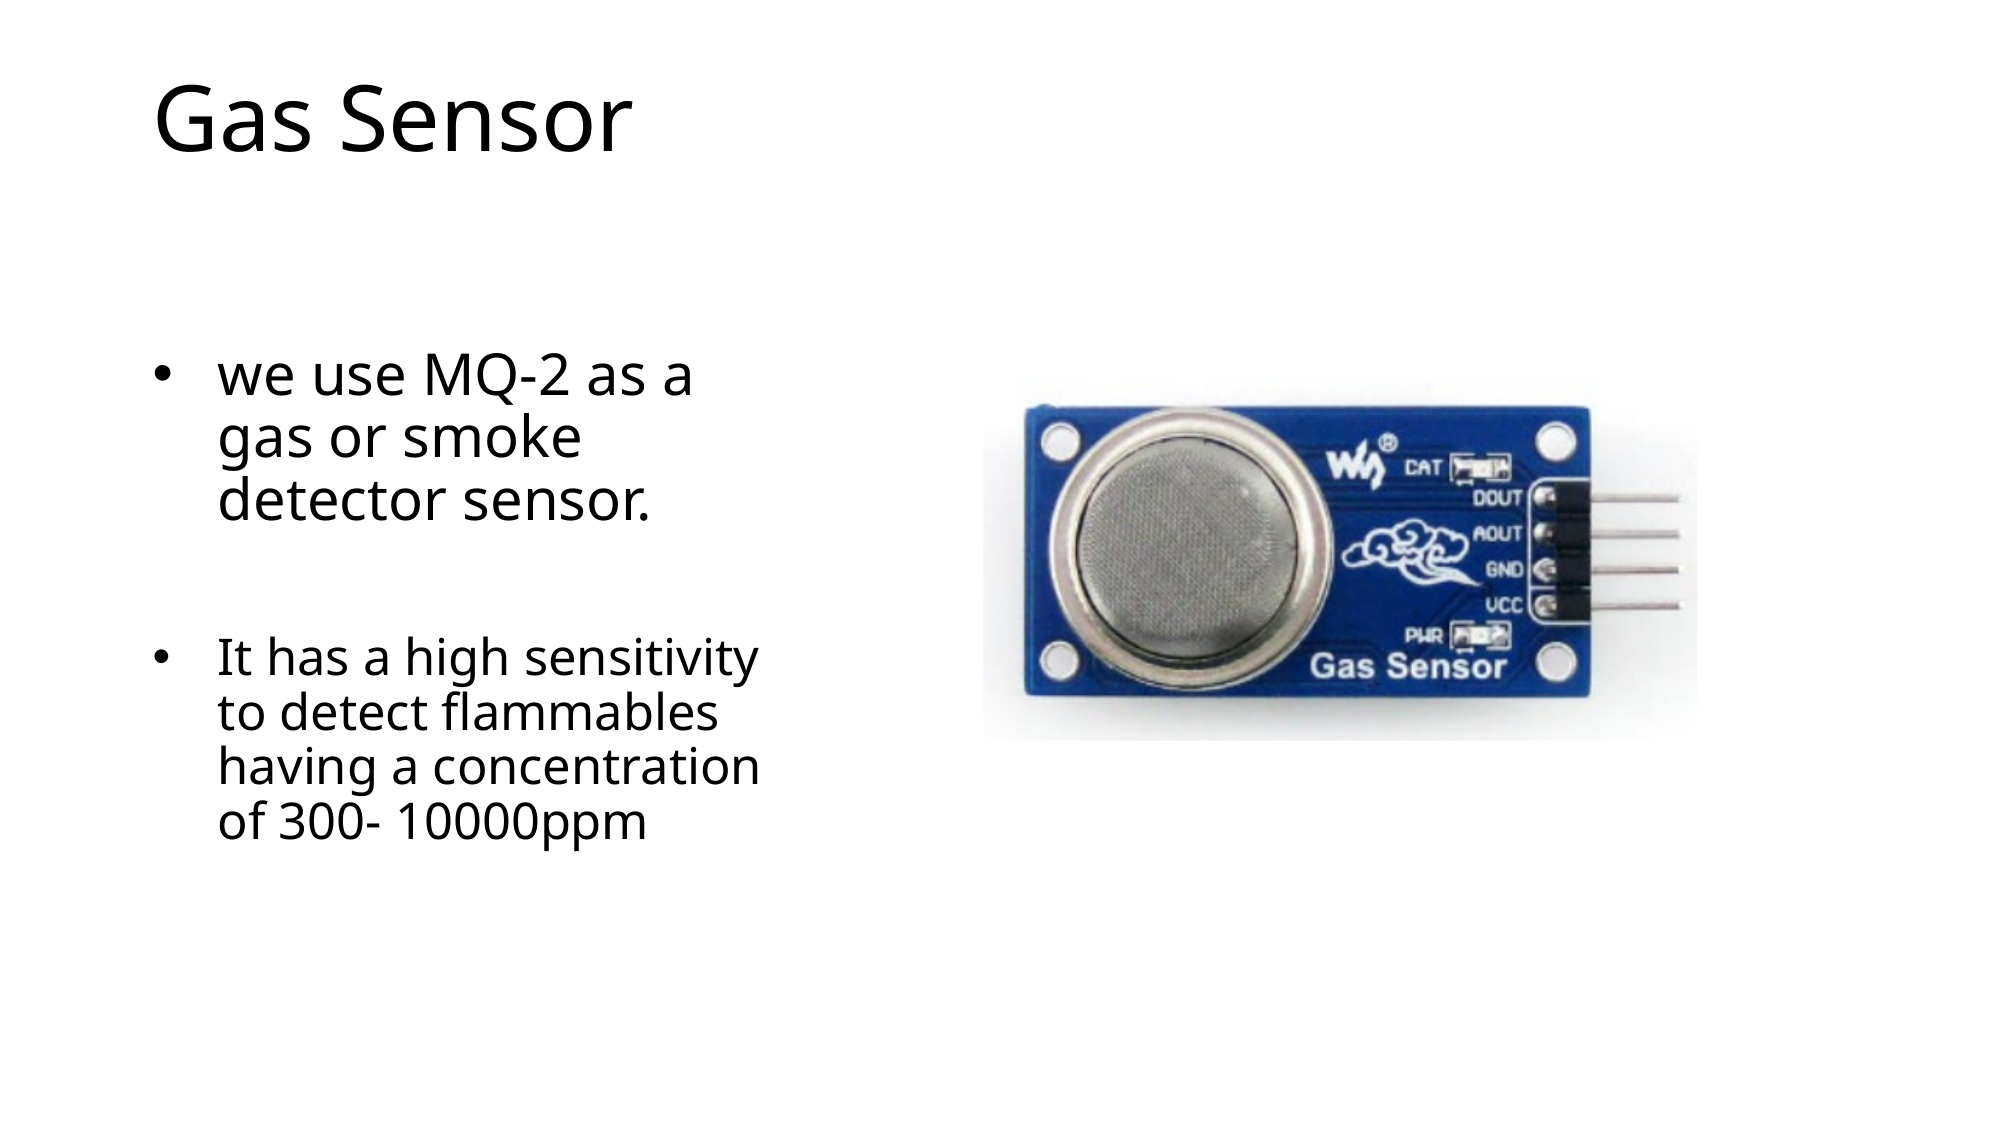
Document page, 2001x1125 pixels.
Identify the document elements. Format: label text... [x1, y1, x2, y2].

title Gas Sensor [137, 71, 783, 180]
list we use MQ-2 as a gas or smoke detector sensor. It has a high sensitivity to detect flammables having a concentration of 300- 10000ppm [137, 337, 783, 963]
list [975, 354, 1738, 770]
